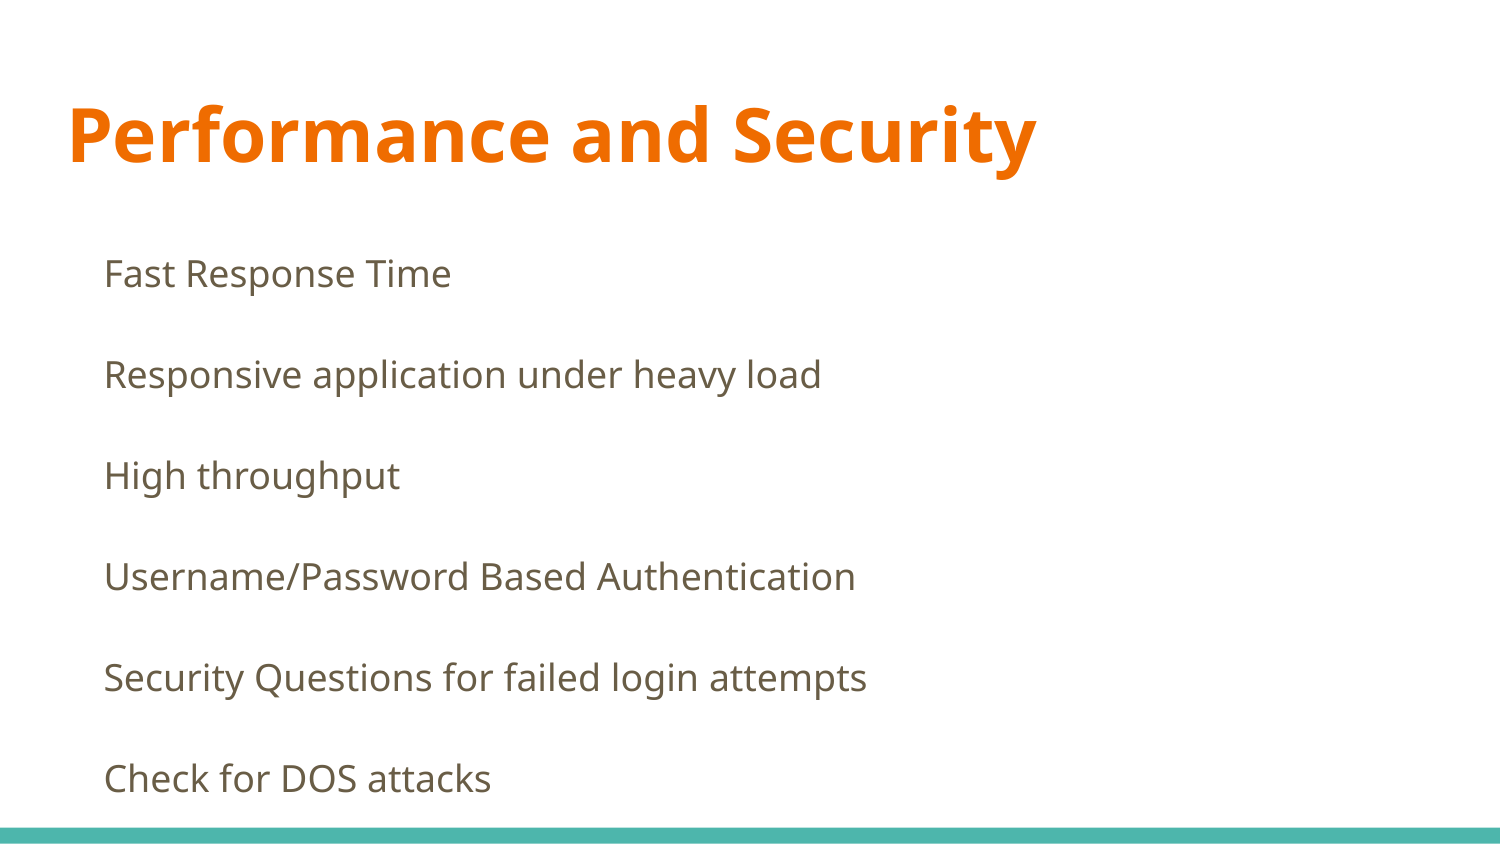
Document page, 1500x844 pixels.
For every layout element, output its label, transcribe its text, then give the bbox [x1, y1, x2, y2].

list Fast Response Time Responsive application under heavy load High throughput Username/Password Based Authentication Security Questions for failed login attempts Check for DOS attacks [51, 213, 1112, 714]
title Performance and Security [51, 72, 1449, 189]
